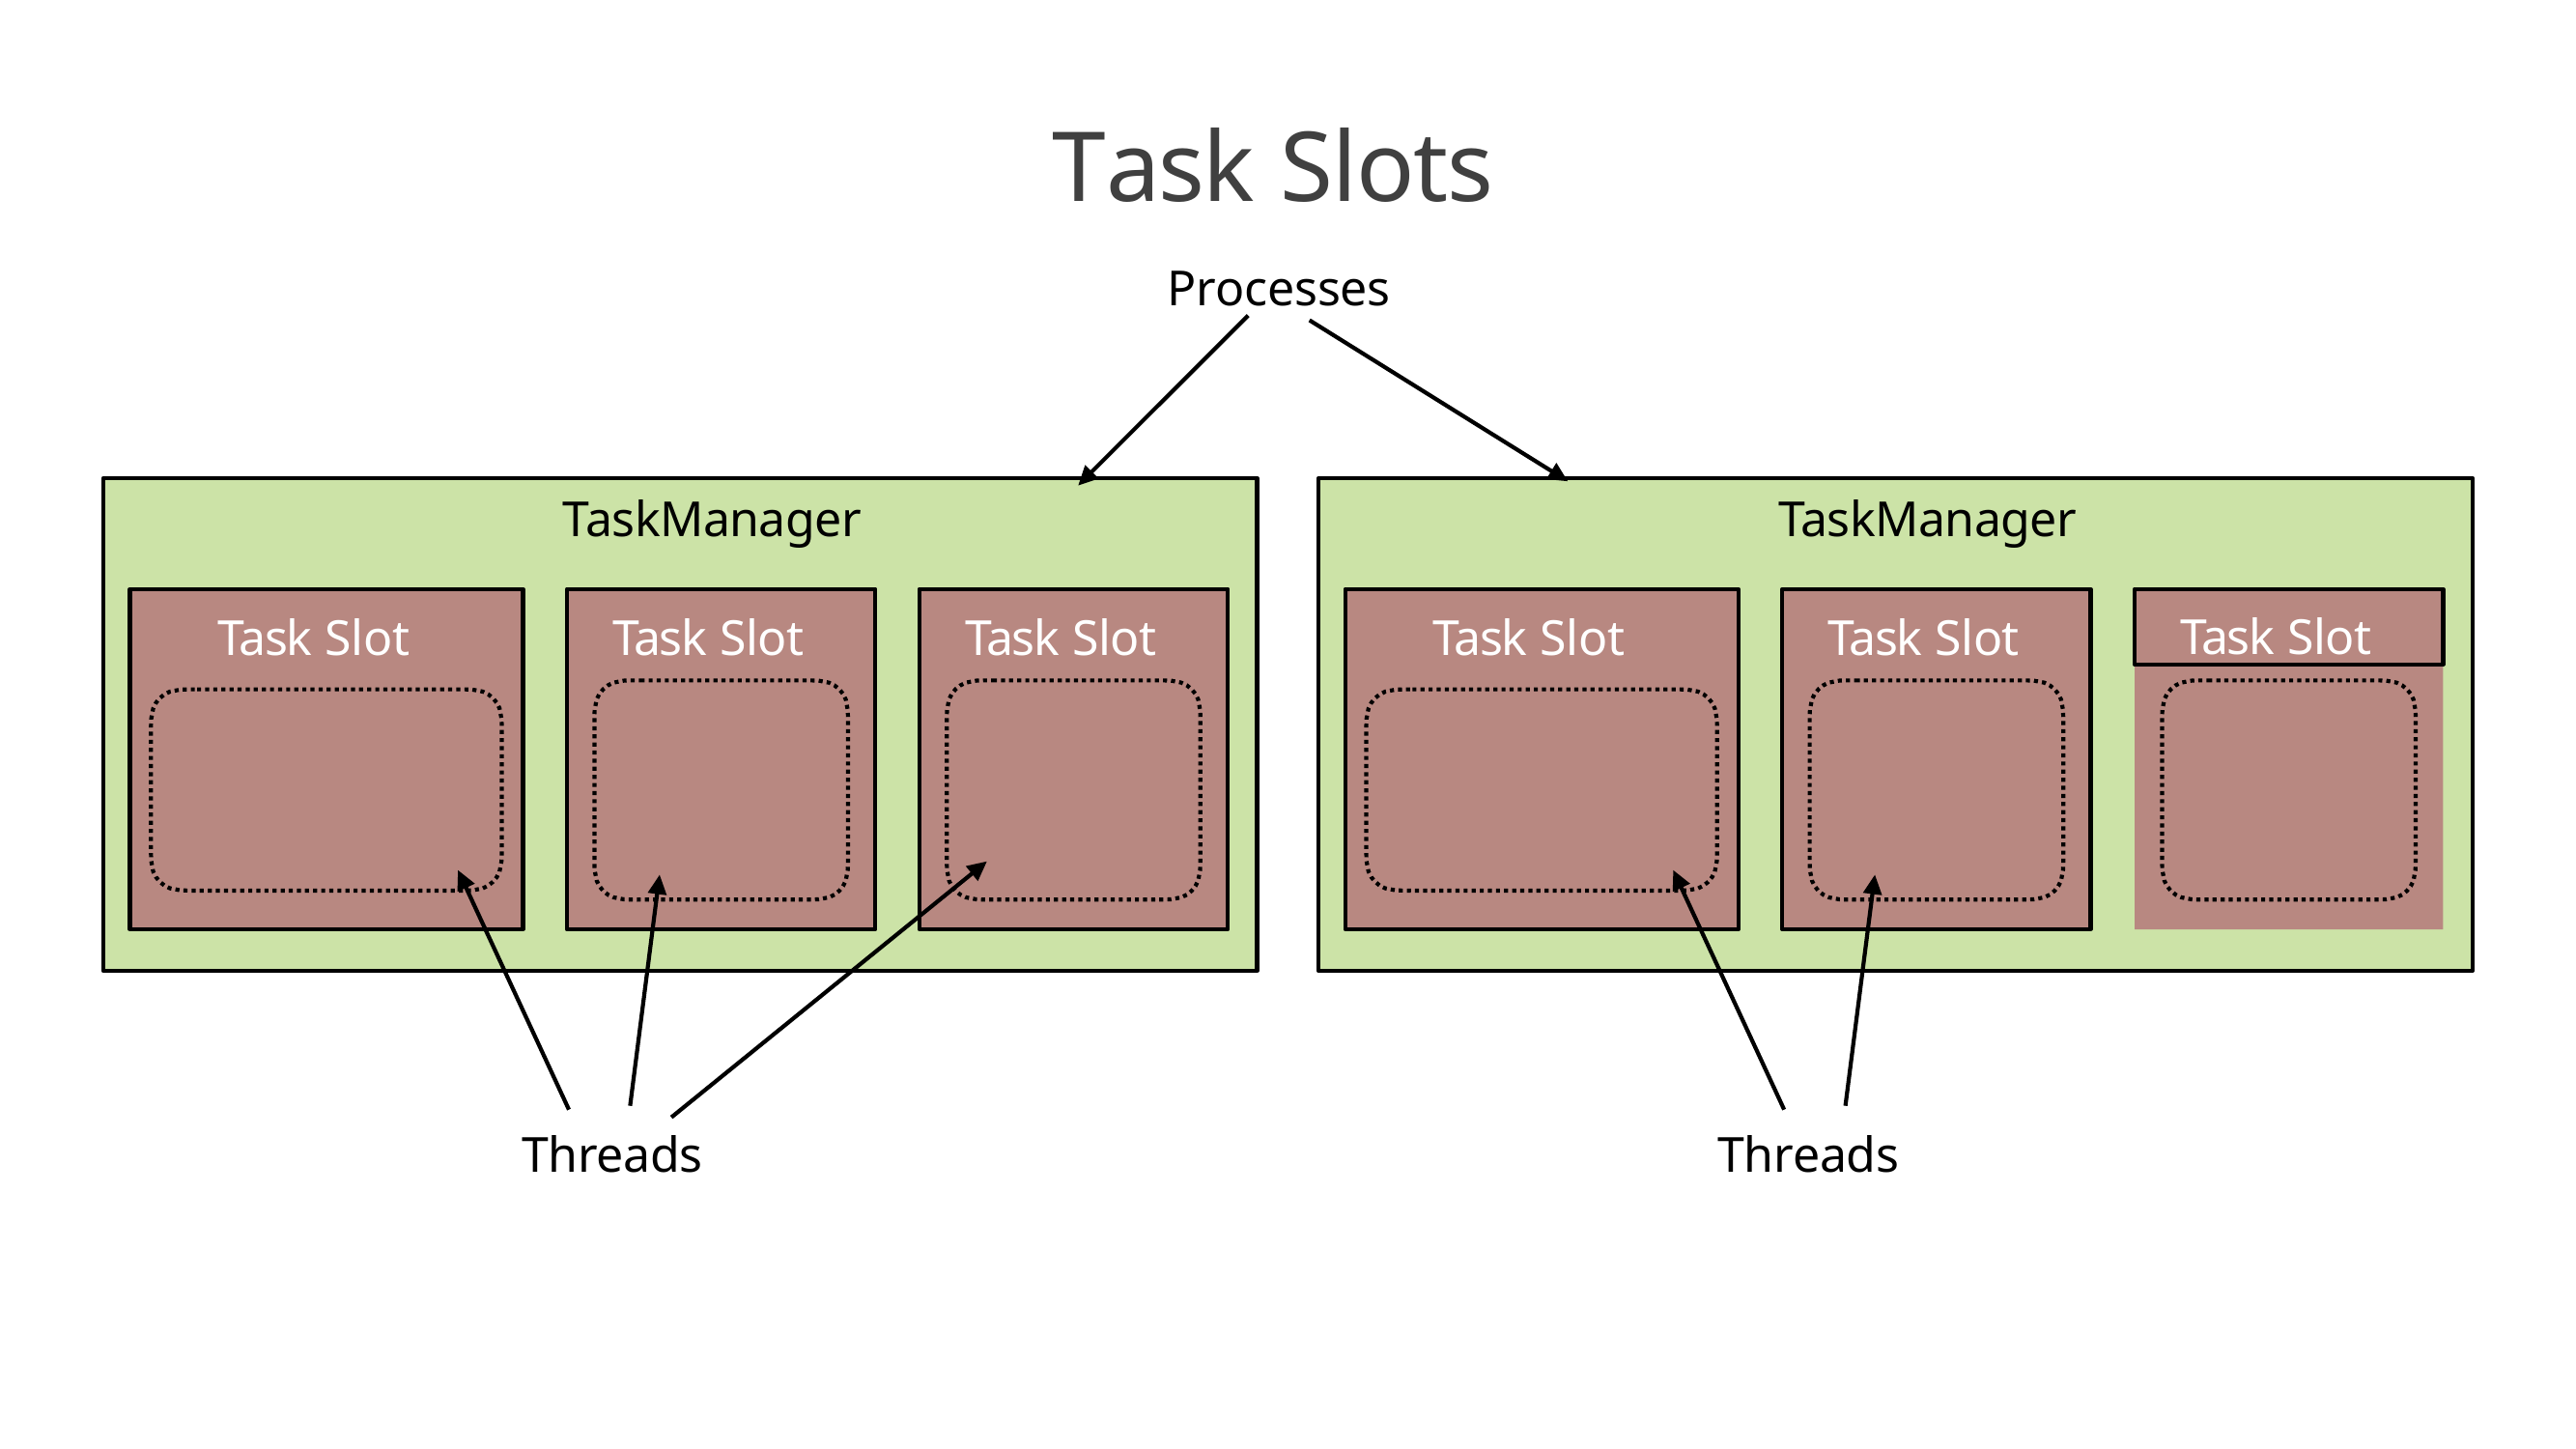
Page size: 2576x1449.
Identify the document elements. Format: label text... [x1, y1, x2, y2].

text_box Threads [519, 1127, 718, 1182]
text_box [1307, 318, 2419, 1113]
text_box Threads [1715, 1122, 1914, 1182]
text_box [2422, 475, 2476, 974]
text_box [457, 861, 987, 1121]
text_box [1078, 313, 1251, 486]
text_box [100, 475, 1260, 974]
title Task Slots [484, 102, 2091, 348]
